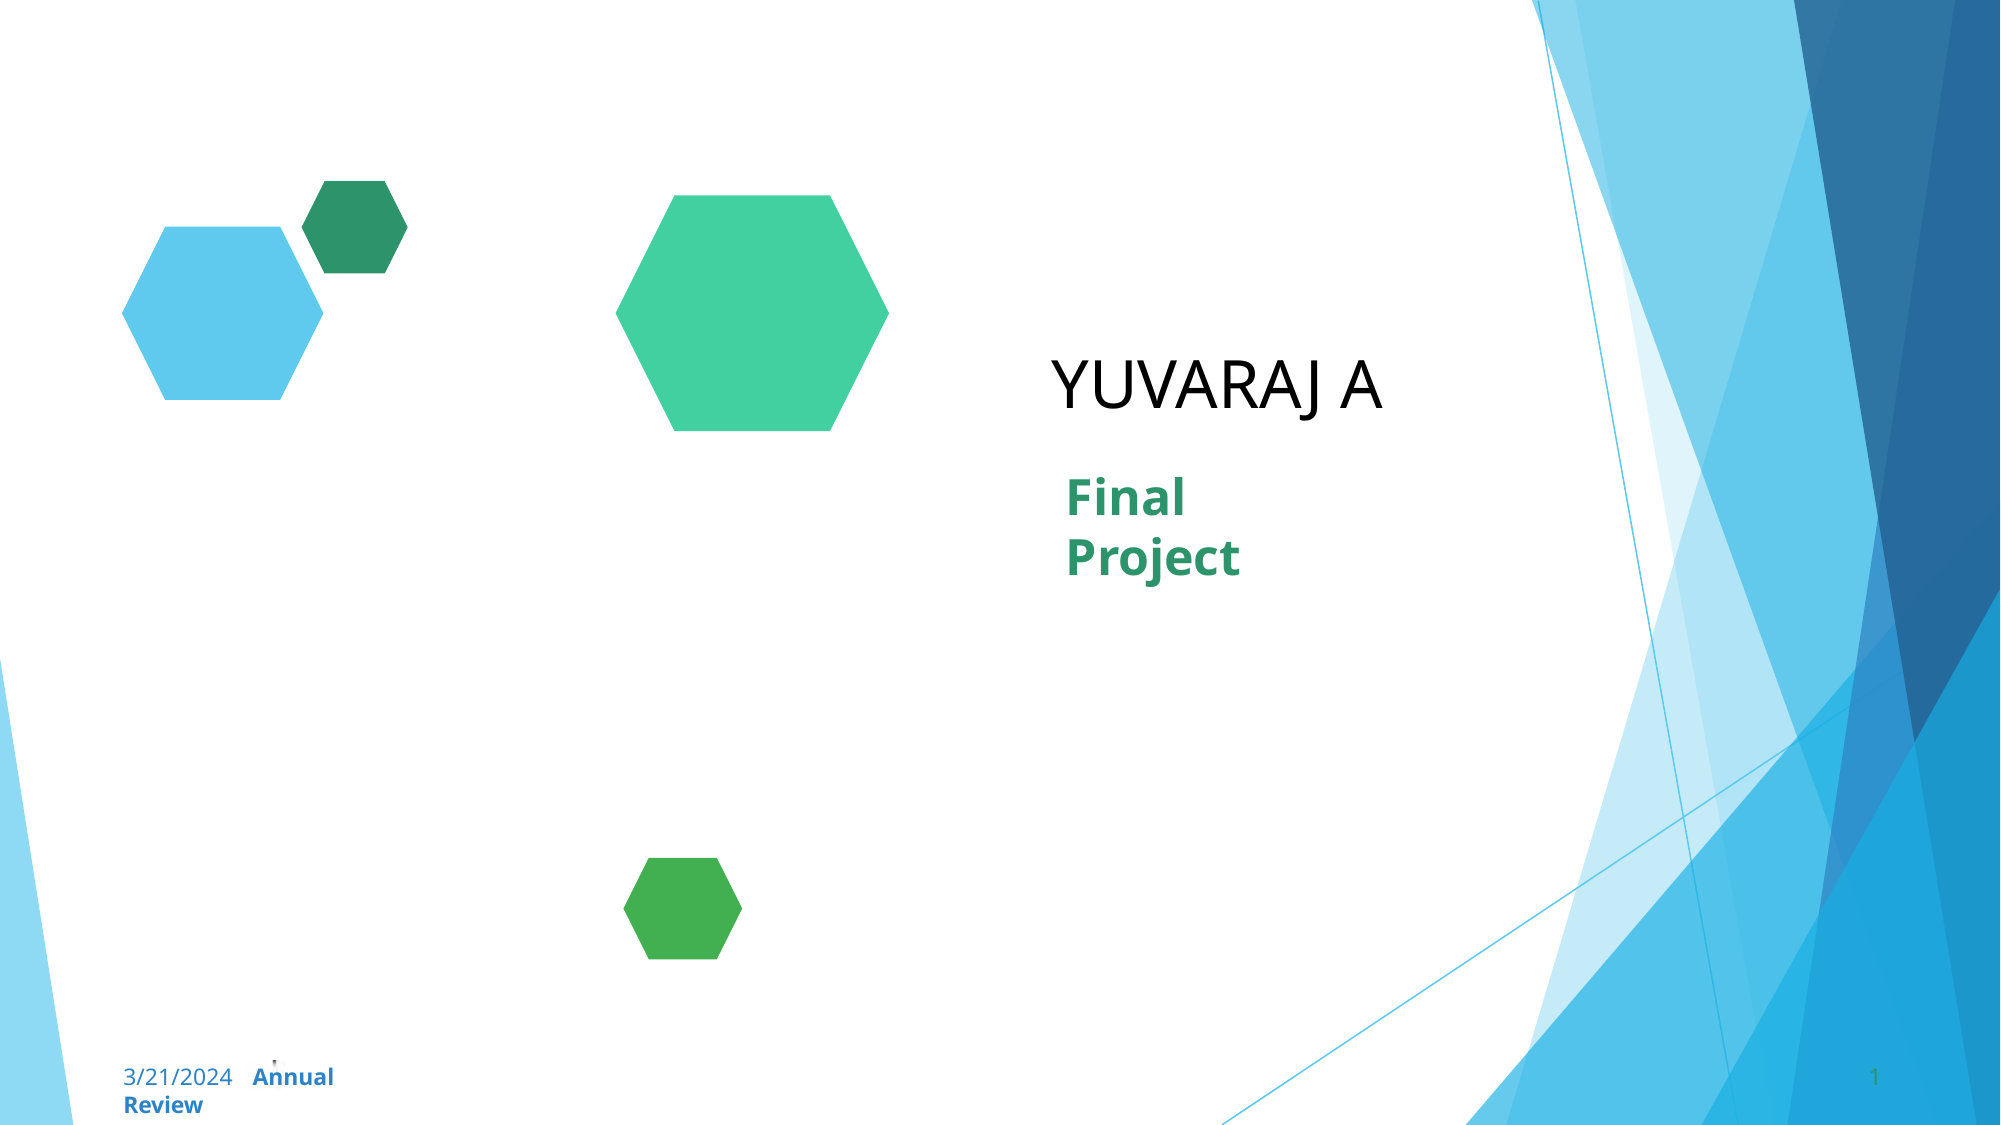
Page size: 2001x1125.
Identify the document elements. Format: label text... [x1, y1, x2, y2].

picture [110, 1060, 463, 1094]
text_box 3/21/2024 Annual Review [121, 1103, 417, 1118]
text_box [121, 180, 408, 401]
slide_number 1 [1849, 1061, 1890, 1125]
text_box Final Project [1063, 462, 1369, 585]
text_box YUVARAJ A [1049, 339, 1476, 422]
text_box [623, 857, 743, 960]
text_box [615, 195, 890, 432]
